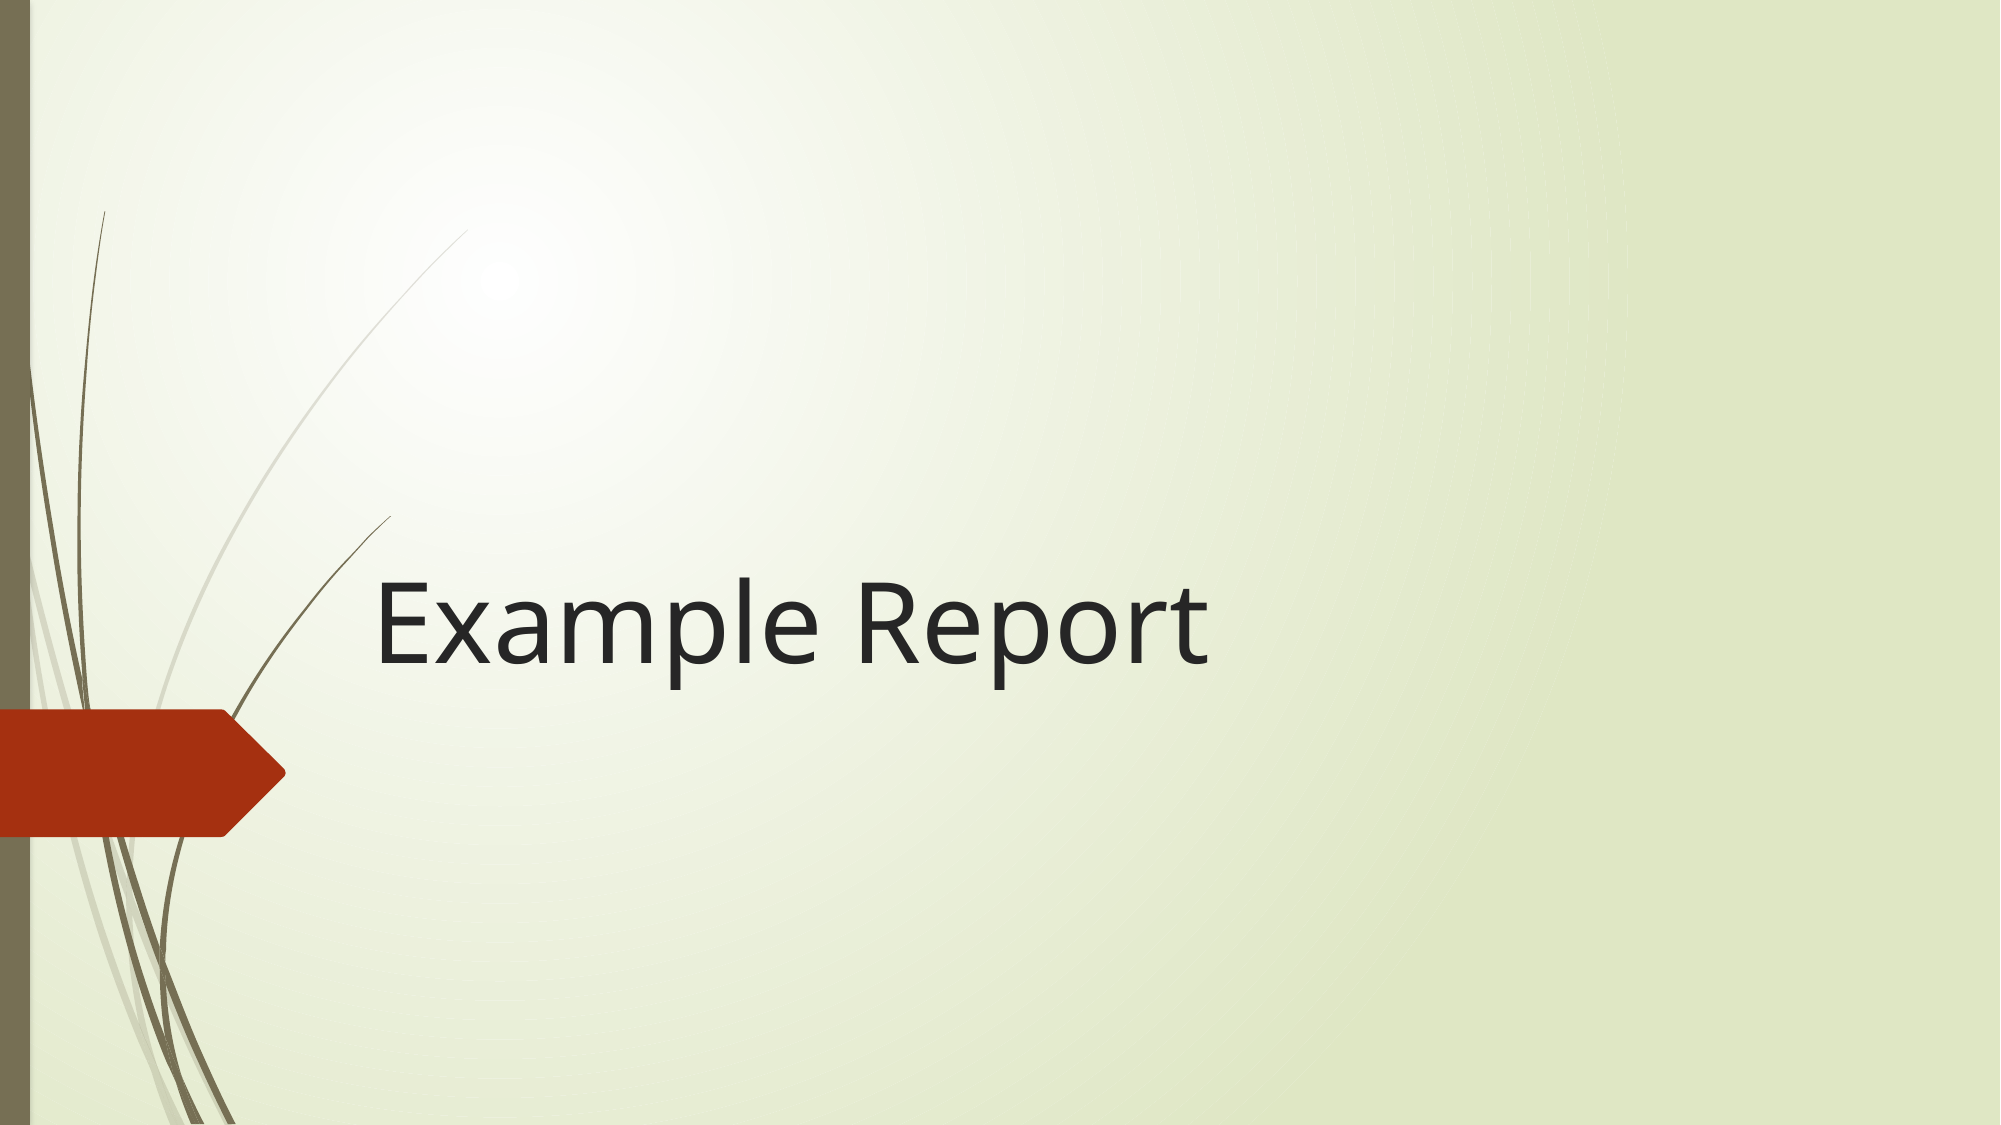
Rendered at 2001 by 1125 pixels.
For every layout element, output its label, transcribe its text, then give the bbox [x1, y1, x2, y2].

text_box Example Report [355, 322, 1819, 694]
